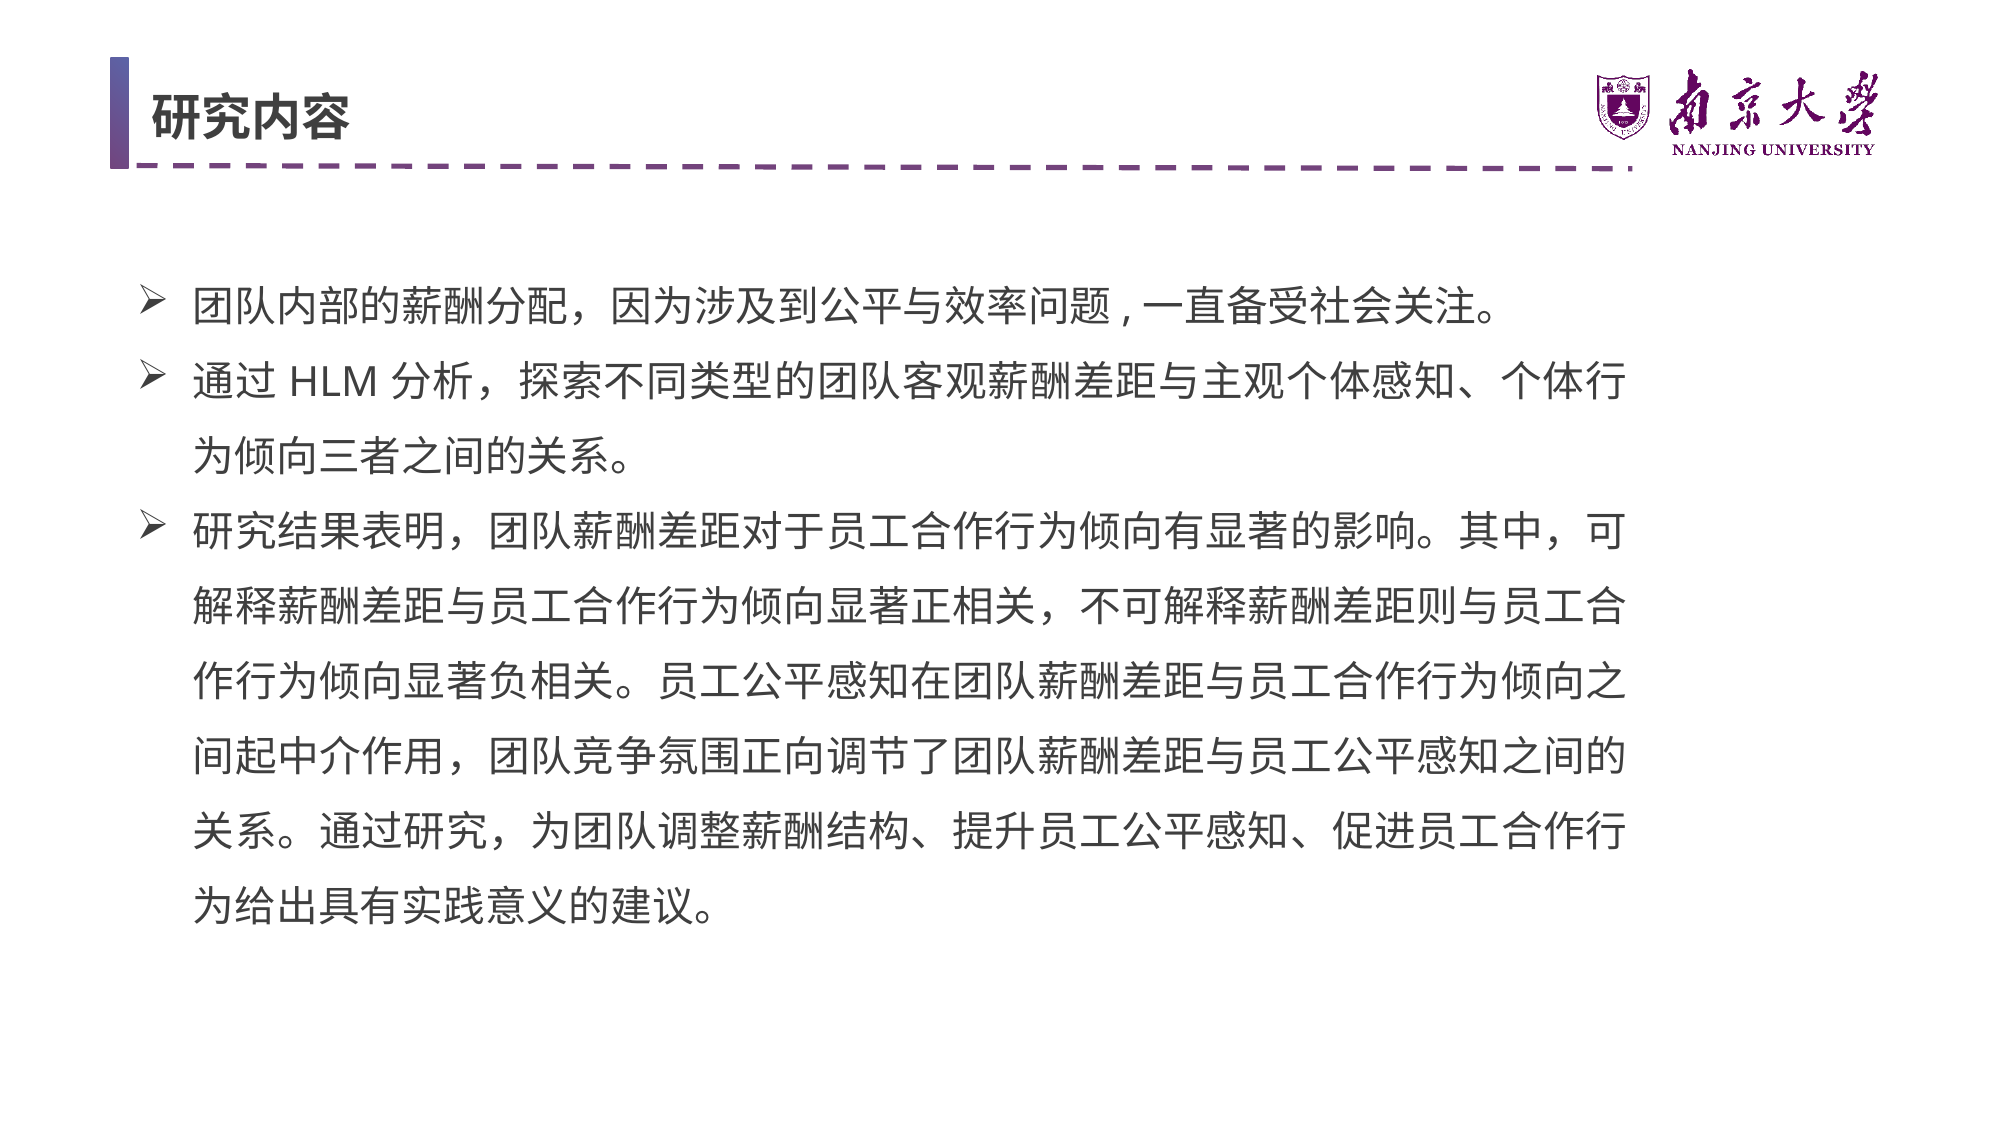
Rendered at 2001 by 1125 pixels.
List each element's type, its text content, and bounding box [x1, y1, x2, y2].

text_box 团队内部的薪酬分配，因为涉及到公平与效率问题,一直备受社会关注。 通过HLM分析，探索不同类型的团队客观薪酬差距与主观个体感知、个体行为倾向三者之间的关系。 研究结果表明，团队薪酬差距对于员工合作行为倾向有显著的影响。其中，可解释薪酬差距与员工合作行为倾向显著正相关，不可解释薪酬差距则与员工合作行为倾向显著负相关。员工公平感知在团队薪酬差距与员工合作行为倾向之间起中介作用，团队竞争氛围正向调节了团队薪酬差距与员工公平感知之间的关系。通过研究，为团队调整薪酬结构、提升员工公平感知、促进员工合作行为给出具有实践意义的建议。 [136, 219, 1628, 1005]
text_box 研究内容 [137, 77, 367, 153]
picture [1597, 69, 1878, 158]
